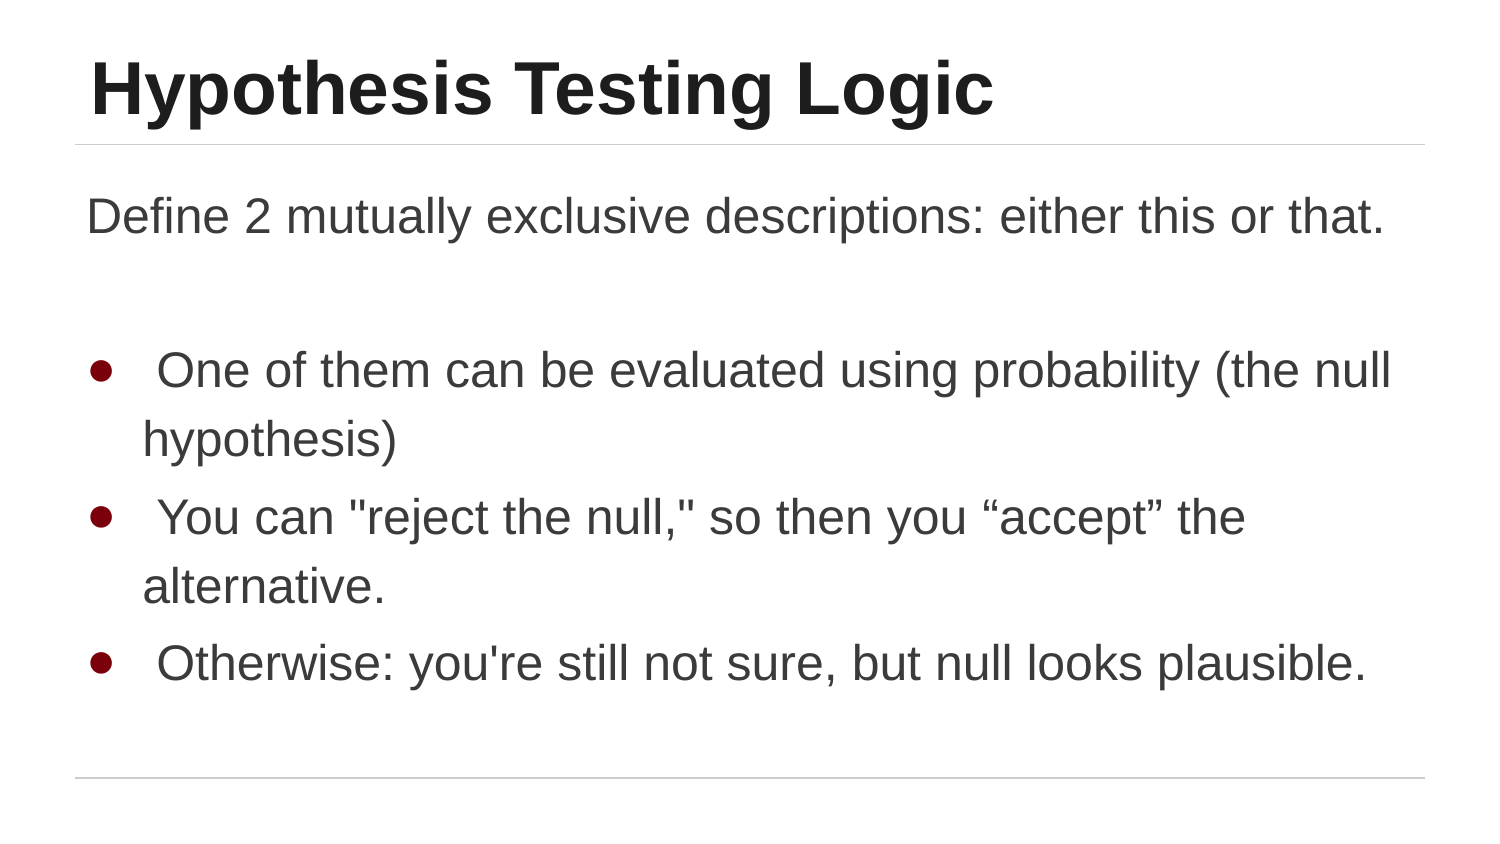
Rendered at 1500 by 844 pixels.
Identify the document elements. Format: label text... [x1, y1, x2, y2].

list Define 2 mutually exclusive descriptions: either this or that. One of them can be evaluated using probability (the null hypothesis) You can "reject the null," so then you “accept” the alternative. Otherwise: you're still not sure, but null looks plausible. [71, 159, 1496, 754]
title Hypothesis Testing Logic [75, 33, 1175, 145]
